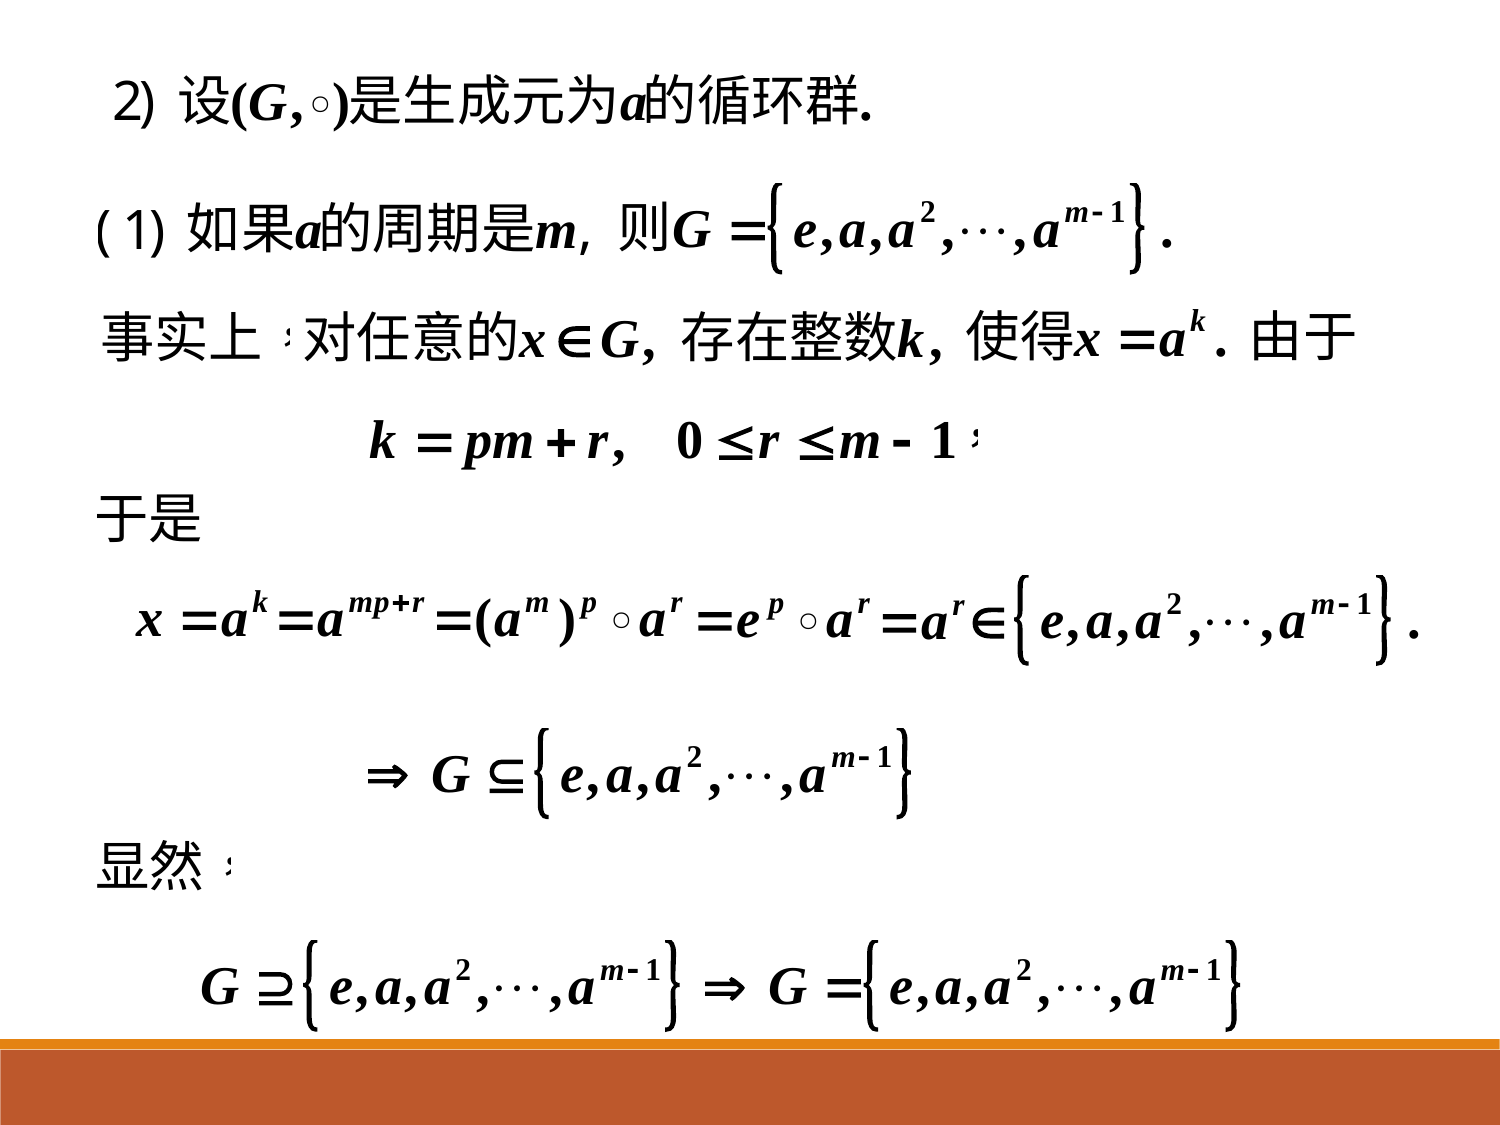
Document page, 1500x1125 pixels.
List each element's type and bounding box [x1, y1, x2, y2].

text_box [170, 65, 883, 144]
text_box [193, 940, 695, 1042]
text_box [361, 408, 979, 482]
text_box [265, 577, 422, 651]
text_box [93, 302, 290, 377]
text_box [958, 296, 1236, 375]
text_box [684, 578, 870, 652]
text_box [105, 65, 169, 144]
text_box [97, 194, 176, 269]
text_box [358, 727, 931, 829]
text_box [123, 577, 264, 651]
text_box [1248, 301, 1368, 376]
text_box [672, 302, 950, 381]
text_box [611, 182, 1184, 284]
text_box [966, 574, 1430, 676]
text_box [869, 580, 964, 654]
text_box [87, 483, 212, 557]
text_box [180, 193, 603, 268]
text_box [695, 940, 1259, 1042]
text_box [423, 577, 691, 660]
text_box [296, 302, 667, 381]
text_box [89, 831, 231, 906]
